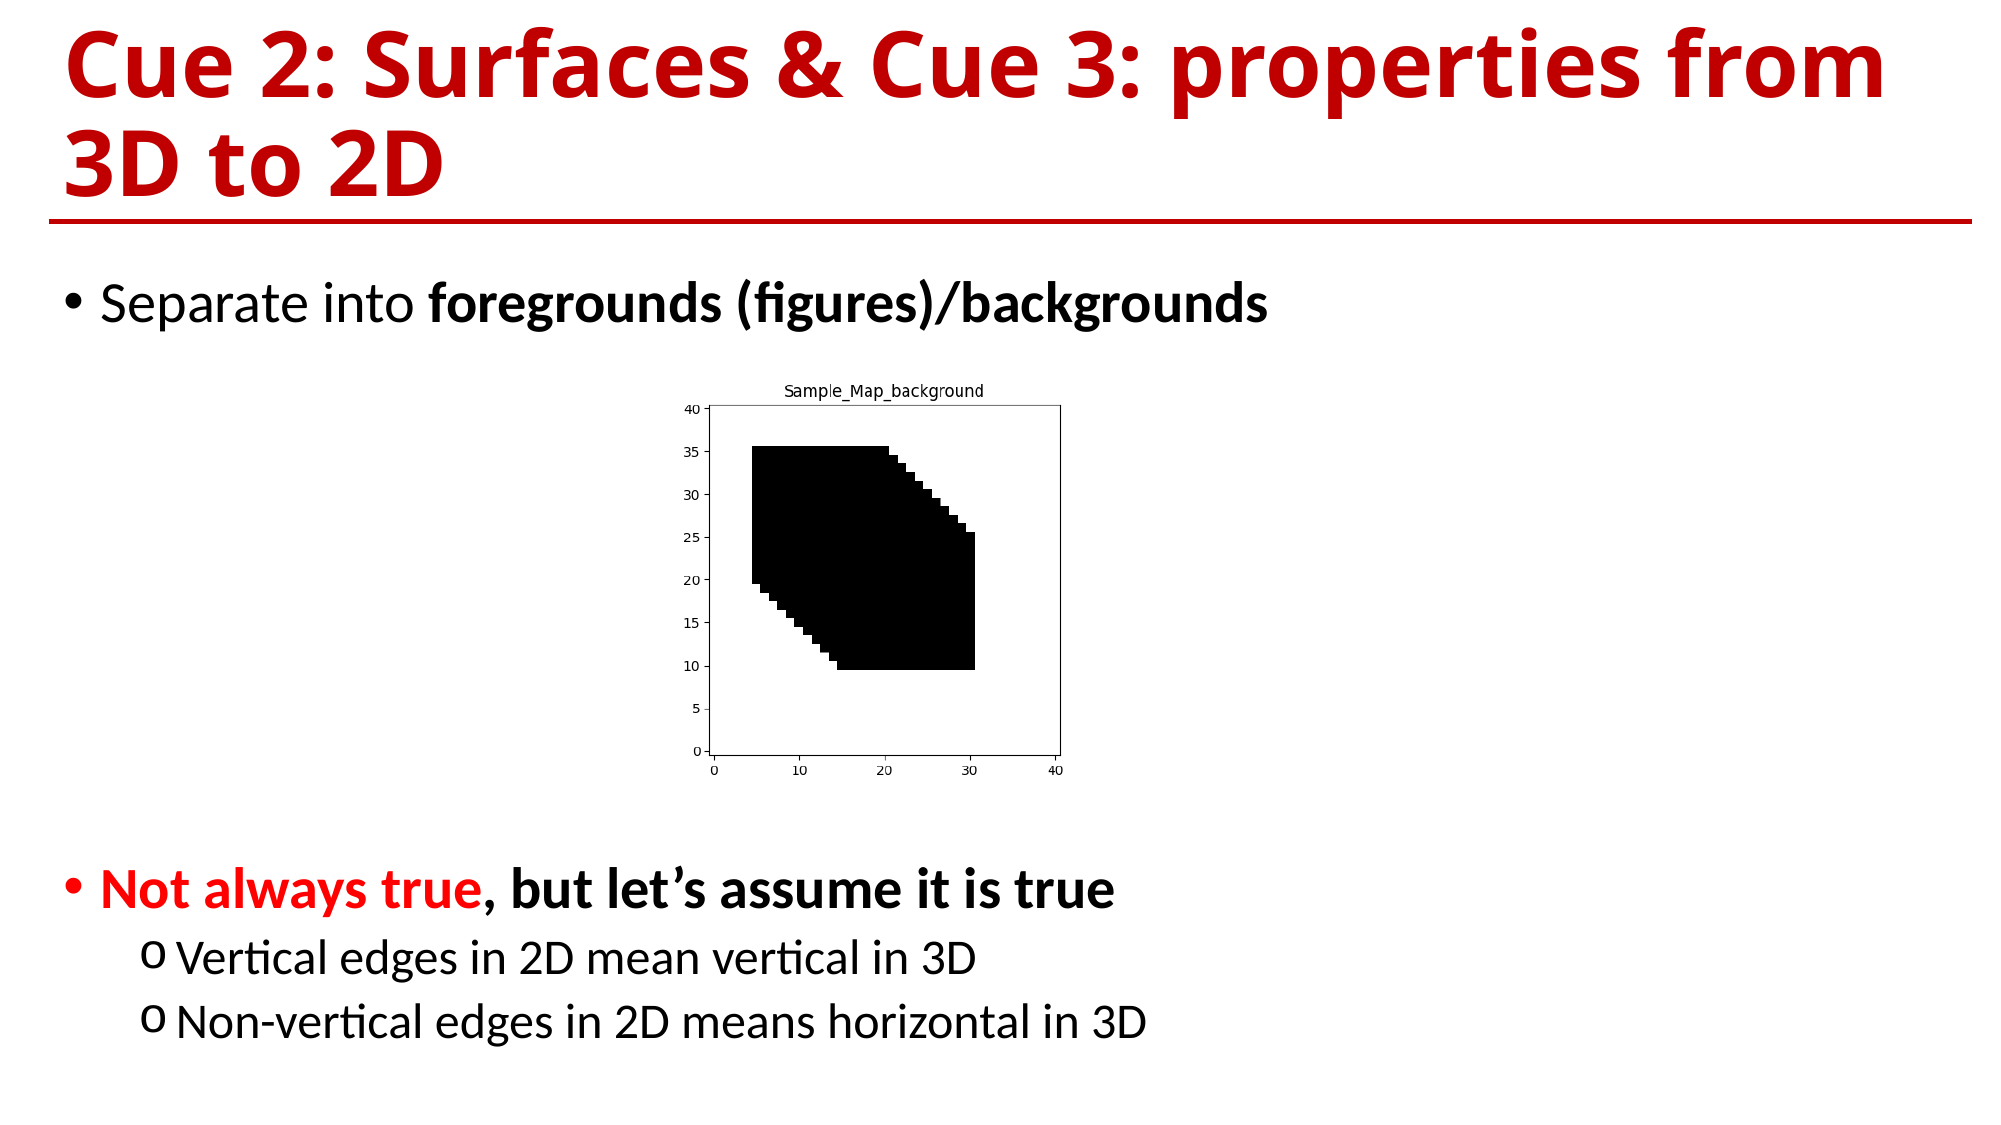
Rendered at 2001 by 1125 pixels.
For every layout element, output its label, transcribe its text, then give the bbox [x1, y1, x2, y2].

list Separate into foregrounds (figures)/backgrounds Not always true, but let’s assume it is true Vertical edges in 2D mean vertical in 3D Non-vertical edges in 2D means horizontal in 3D [48, 264, 1972, 1084]
picture [573, 349, 1180, 805]
title Cue 2: Surfaces & Cue 3: properties from 3D to 2D [48, 41, 1972, 192]
